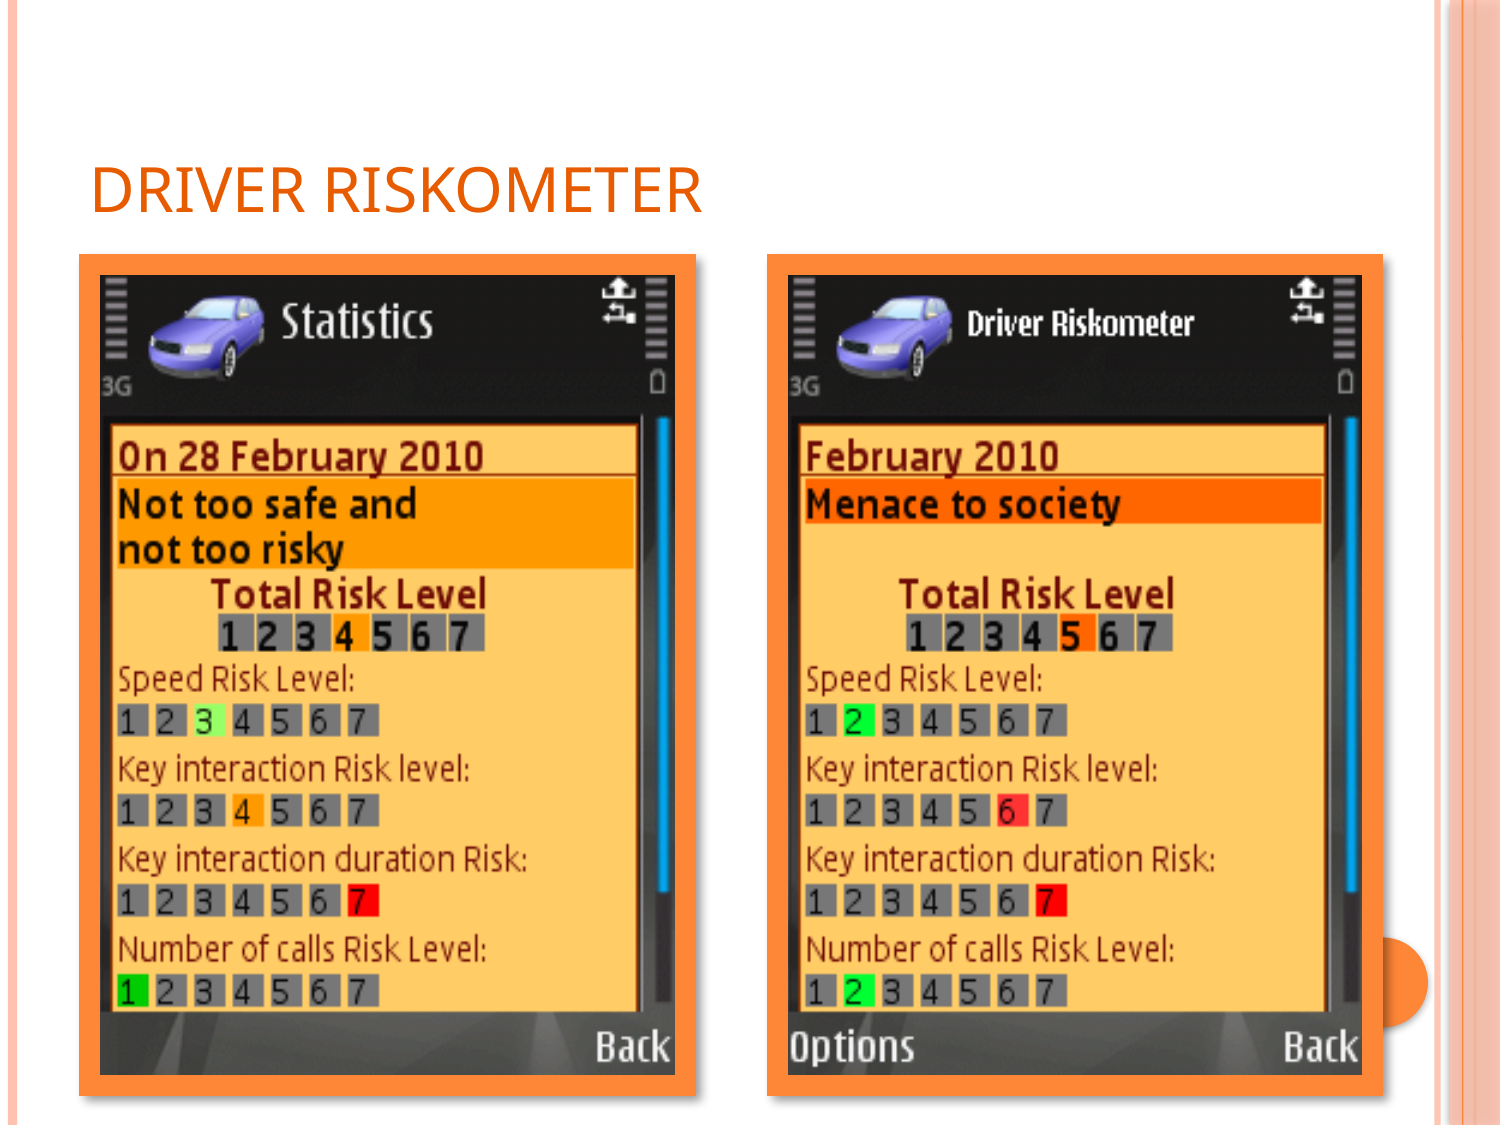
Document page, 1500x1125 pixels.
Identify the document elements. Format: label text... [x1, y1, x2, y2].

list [786, 274, 1363, 1076]
title Driver Riskometer [75, 45, 1300, 233]
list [99, 274, 676, 1076]
